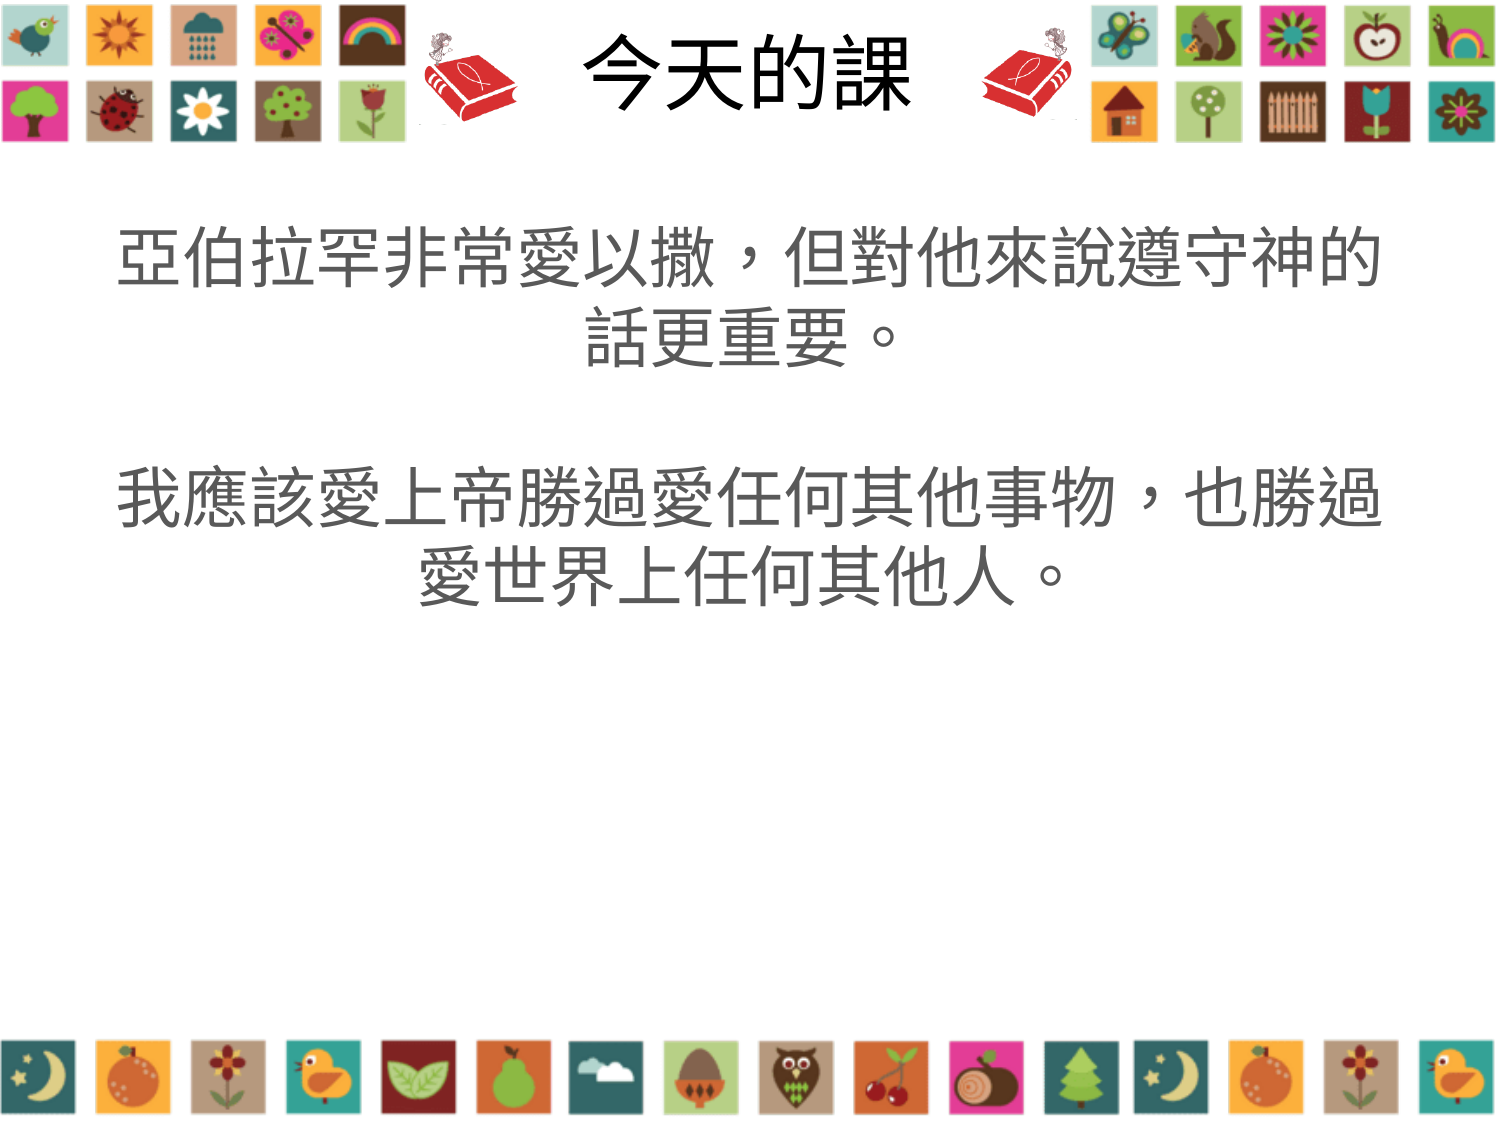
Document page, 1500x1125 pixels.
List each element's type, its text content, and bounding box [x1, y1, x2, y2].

text_box 亞伯拉罕非常愛以撒，但對他來說遵守神的話更重要。 我應該愛上帝勝過愛任何其他事物，也勝過愛世界上任何其他人。 [76, 208, 1424, 703]
picture [950, 3, 1500, 150]
text_box 今天的課 [425, 13, 1077, 129]
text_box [0, 1028, 1500, 1118]
picture [0, 3, 550, 150]
